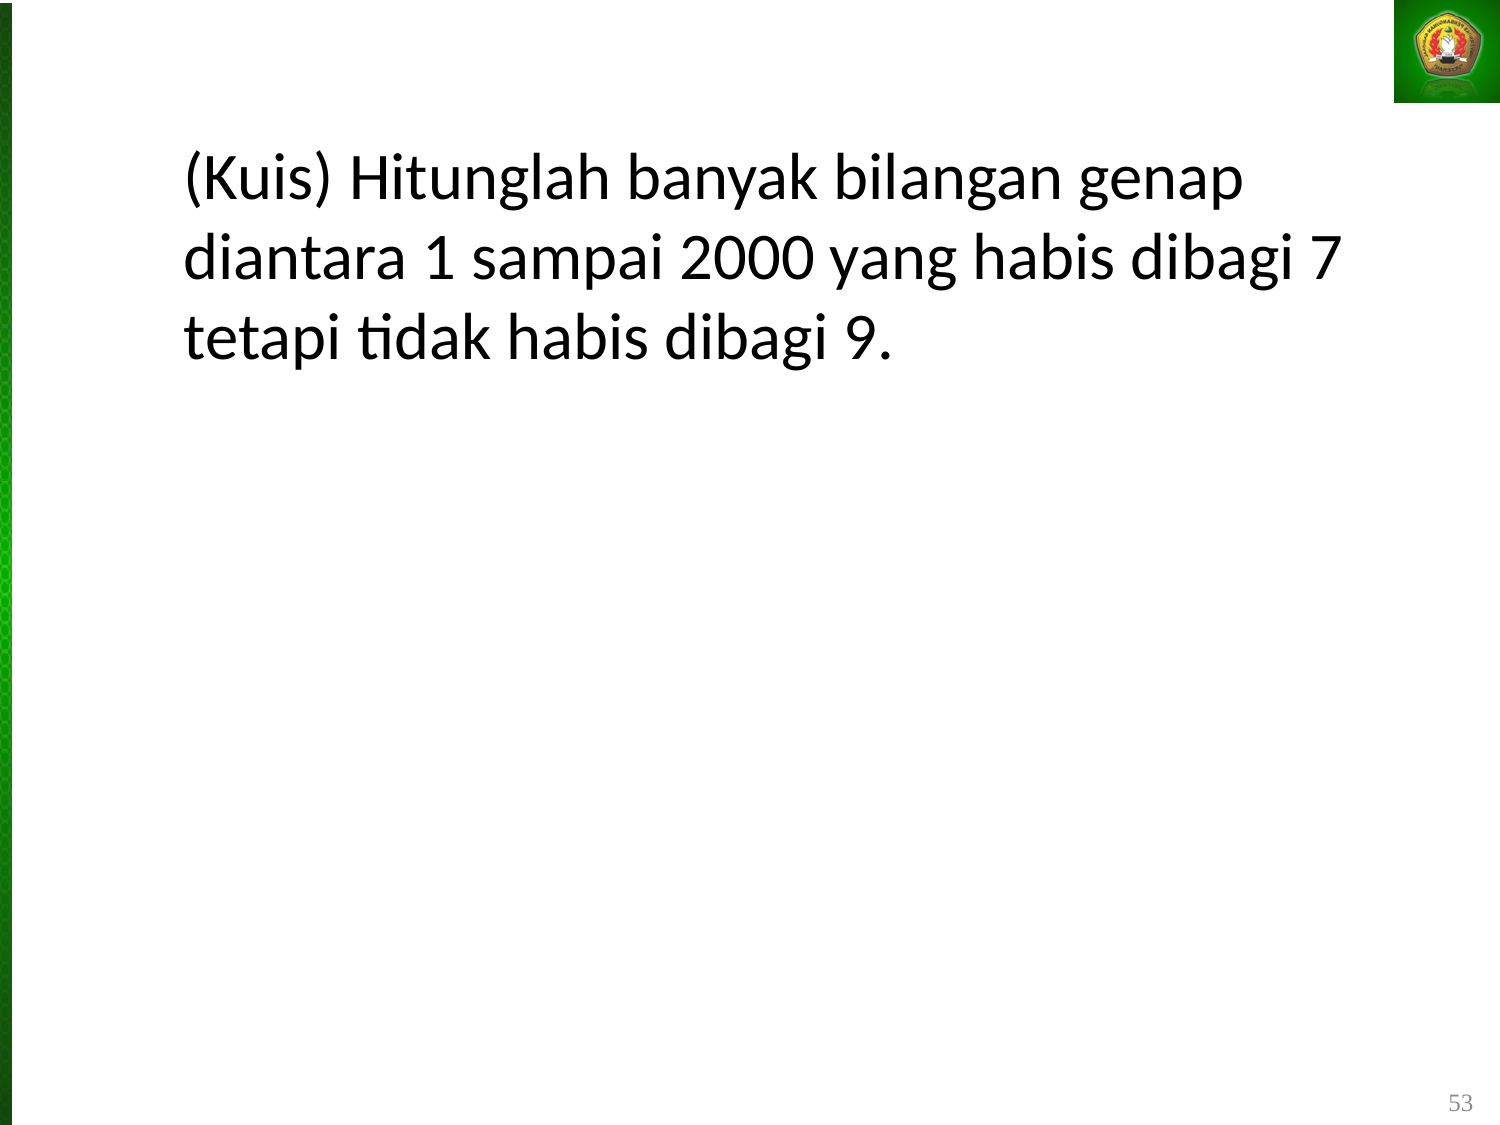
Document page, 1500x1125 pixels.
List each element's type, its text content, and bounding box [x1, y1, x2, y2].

list (Kuis) Hitunglah banyak bilangan genap diantara 1 sampai 2000 yang habis dibagi 7 tetapi tidak habis dibagi 9. [112, 125, 1388, 1000]
slide_number 53 [1148, 1078, 1489, 1125]
picture [1394, 0, 1500, 103]
picture [0, 3, 12, 1125]
